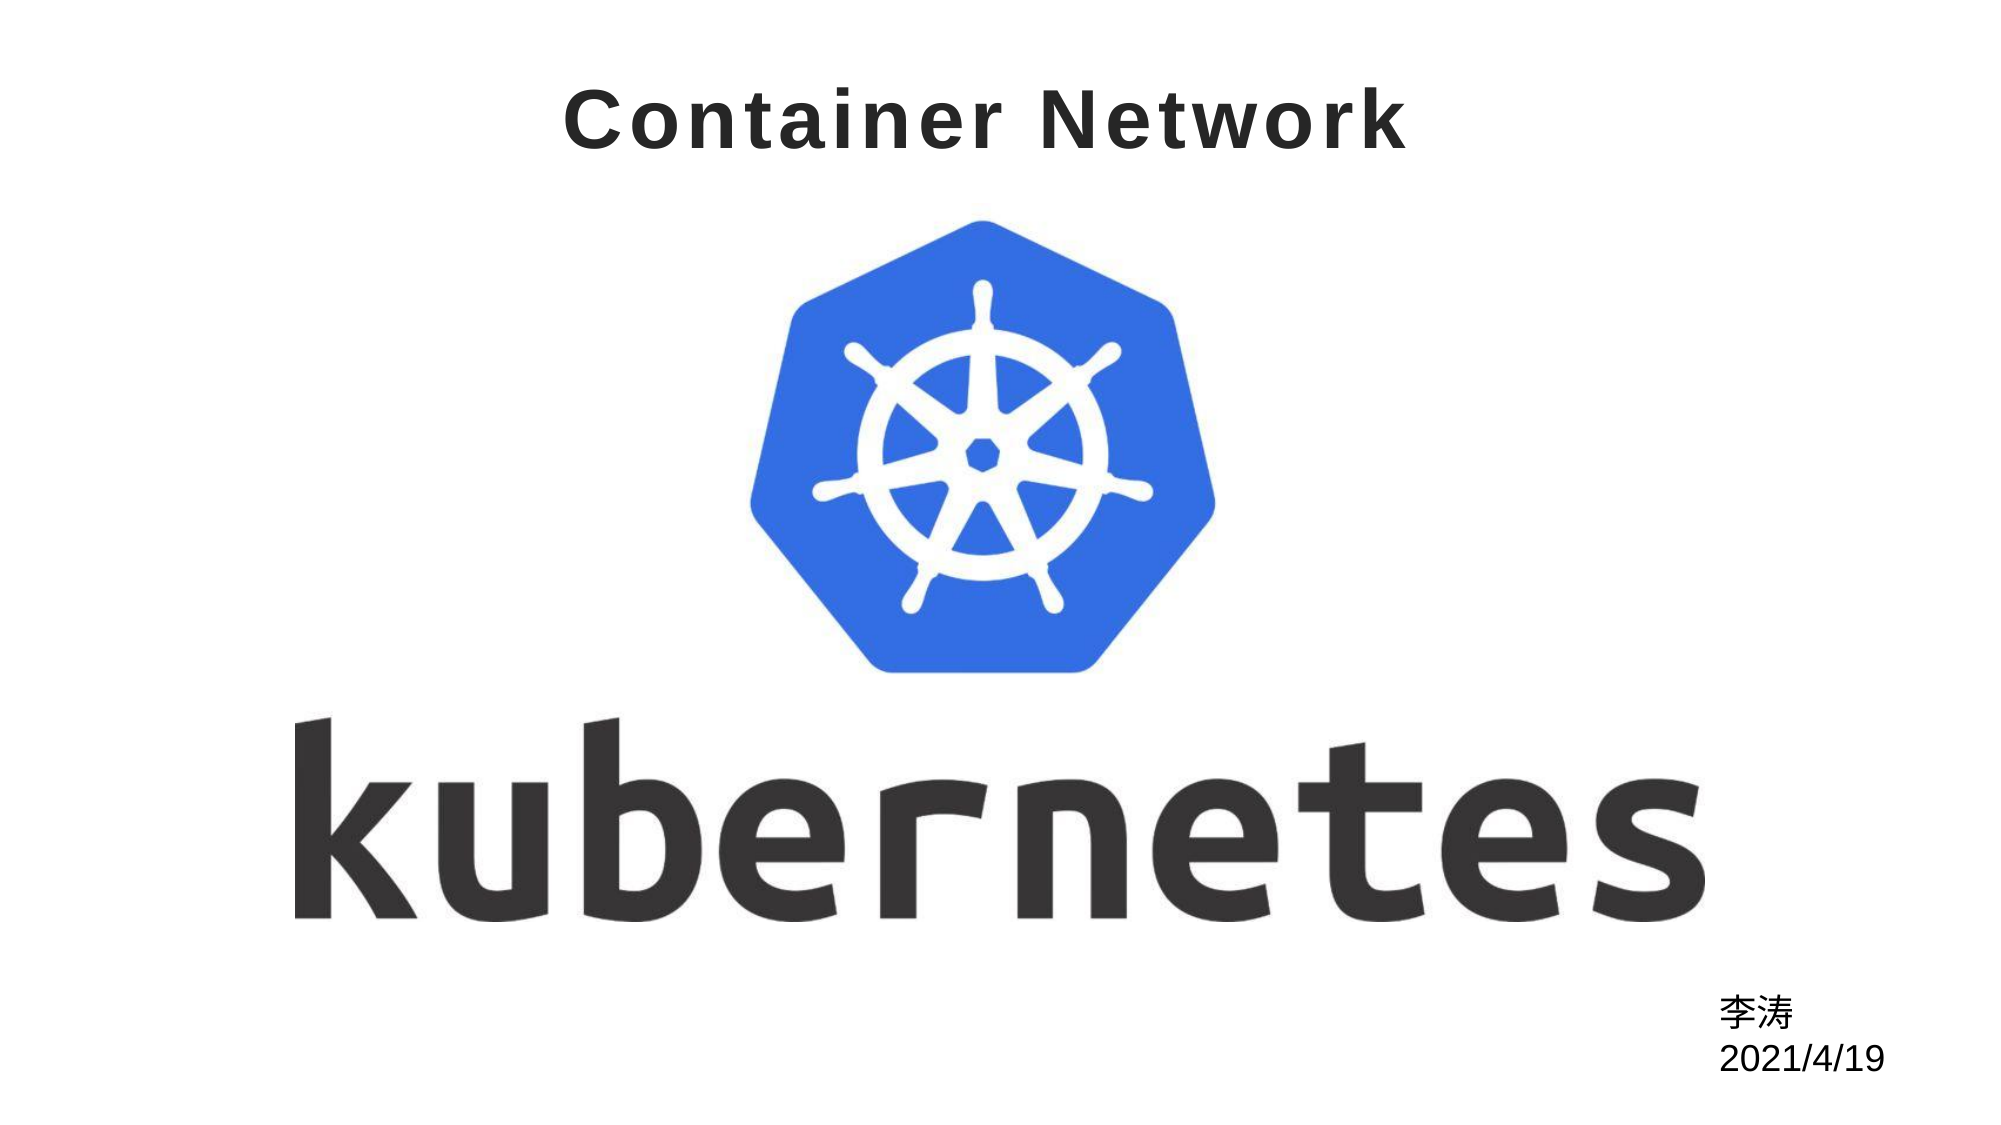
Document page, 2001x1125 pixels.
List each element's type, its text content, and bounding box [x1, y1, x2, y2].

picture [295, 203, 1705, 922]
title Container Network [196, 56, 1804, 174]
text_box 李涛 2021/4/19 [1704, 981, 1974, 1087]
